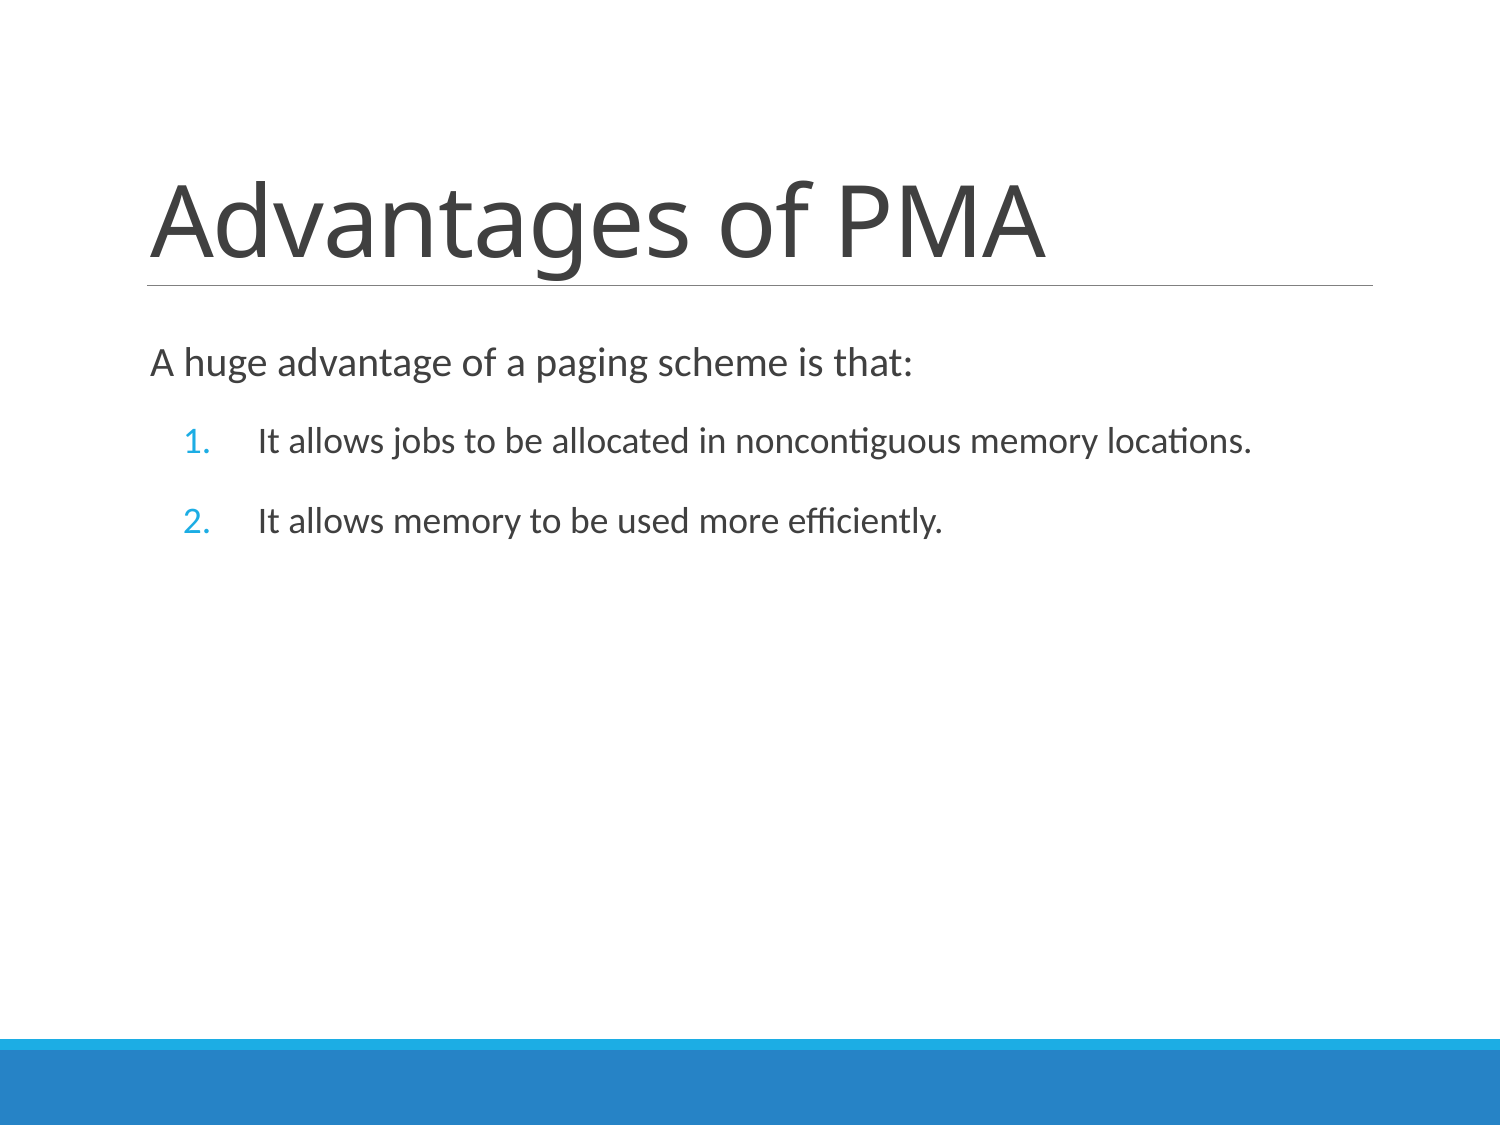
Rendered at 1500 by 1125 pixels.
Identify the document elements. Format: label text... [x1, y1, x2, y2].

title Advantages of PMA [135, 47, 1373, 285]
list A huge advantage of a paging scheme is that: It allows jobs to be allocated in noncontiguous memory locations. It allows memory to be used more efficiently. [135, 302, 1373, 963]
